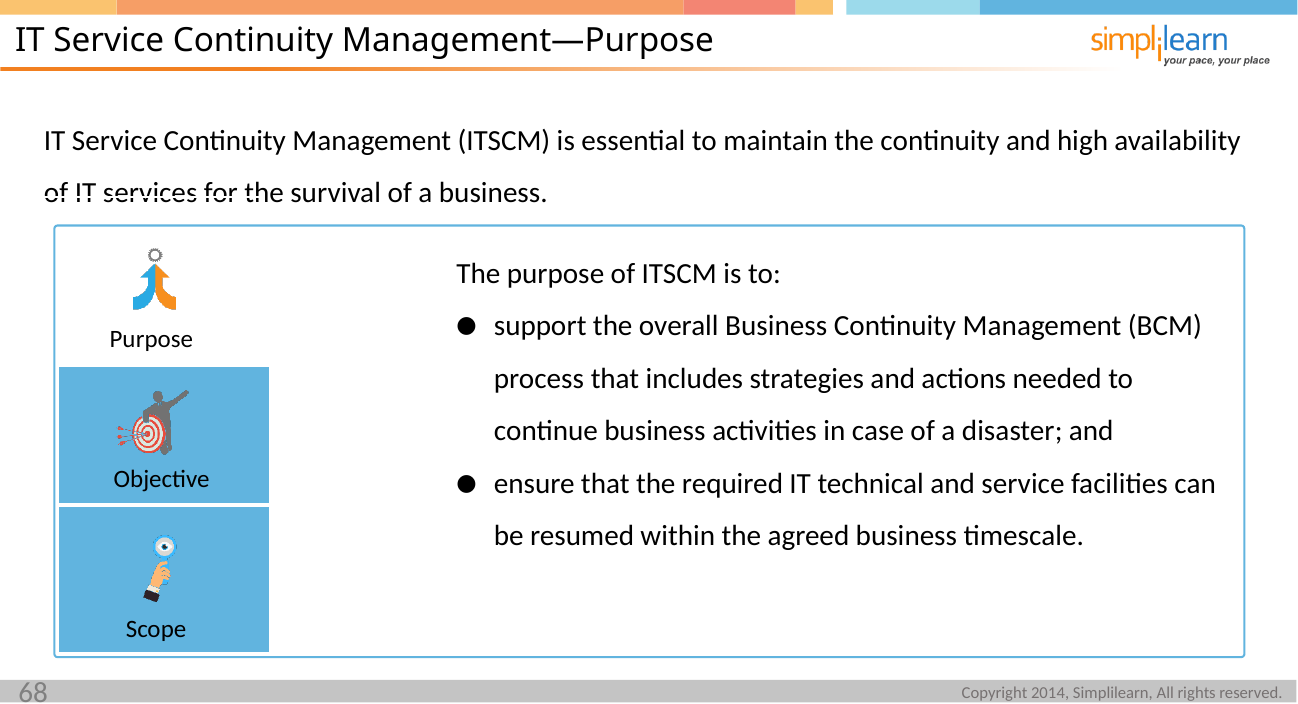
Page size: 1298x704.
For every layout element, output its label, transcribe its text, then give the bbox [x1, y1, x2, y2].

list IT Service Continuity Management (ITSCM) is essential to maintain the continuity and high availability of IT services for the survival of a business. [29, 96, 1269, 618]
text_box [29, 225, 1245, 658]
text_box [31, 196, 265, 225]
picture [1089, 15, 1270, 71]
slide_number 68 [3, 665, 98, 703]
list IT Service Continuity Management—Purpose [0, 14, 1062, 67]
